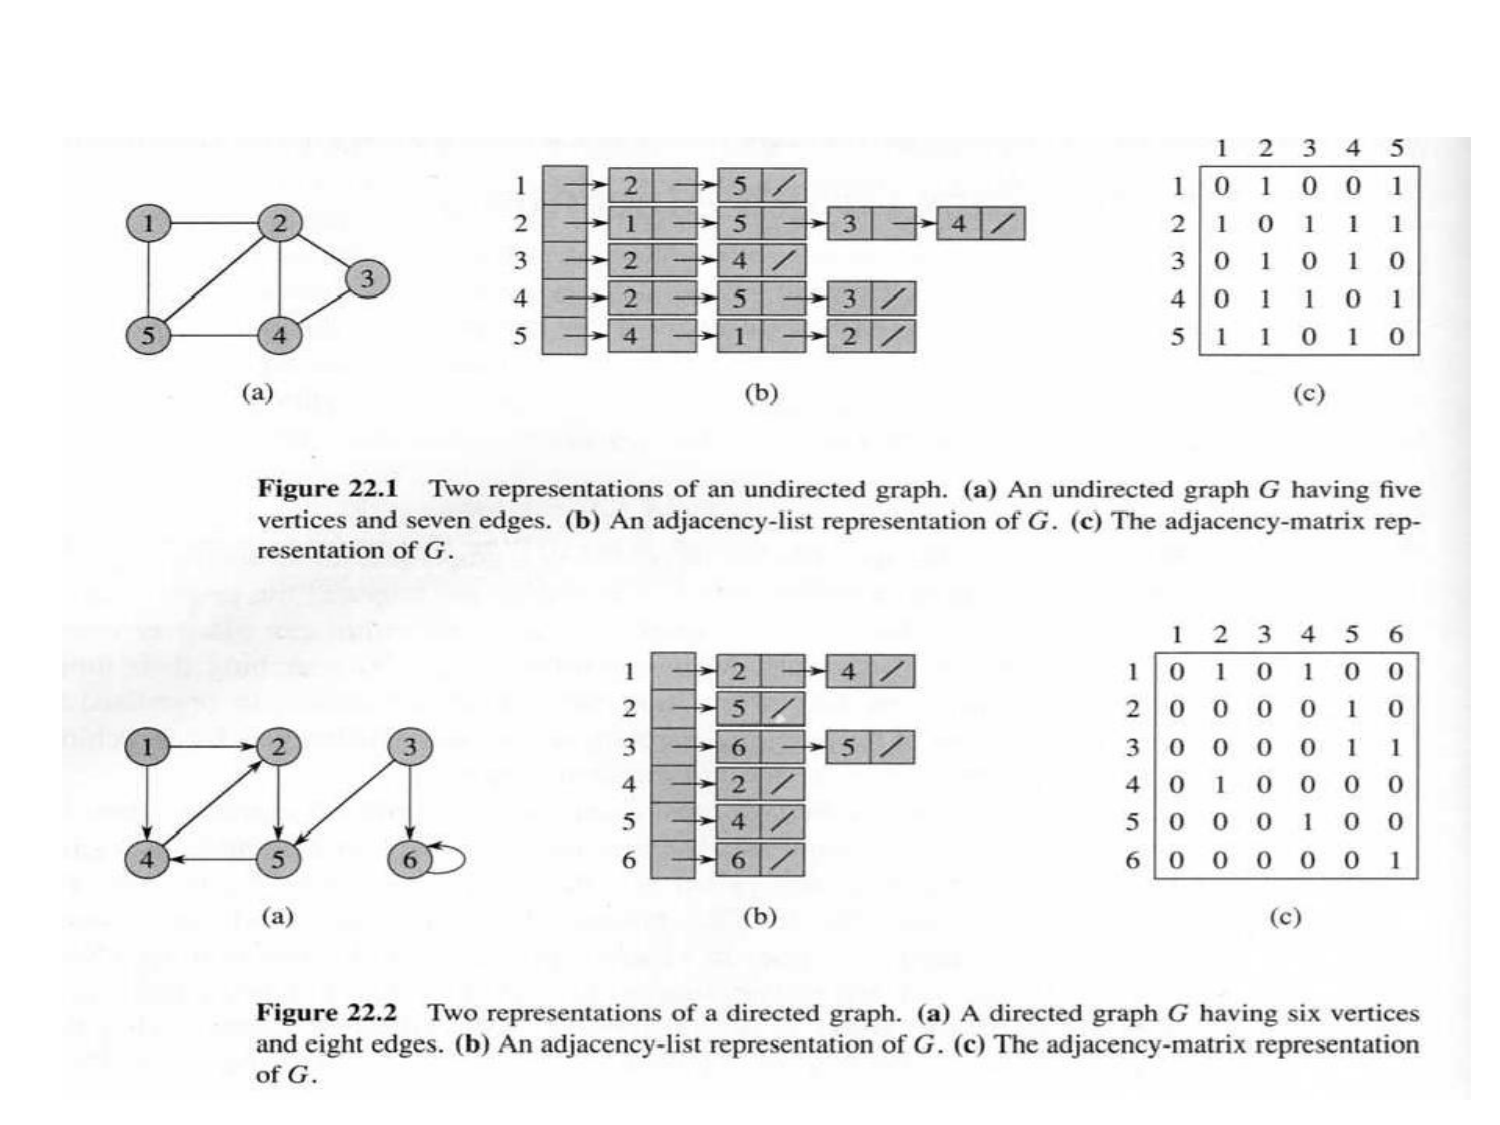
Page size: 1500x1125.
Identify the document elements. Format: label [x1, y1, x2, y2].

picture [62, 137, 1471, 1101]
